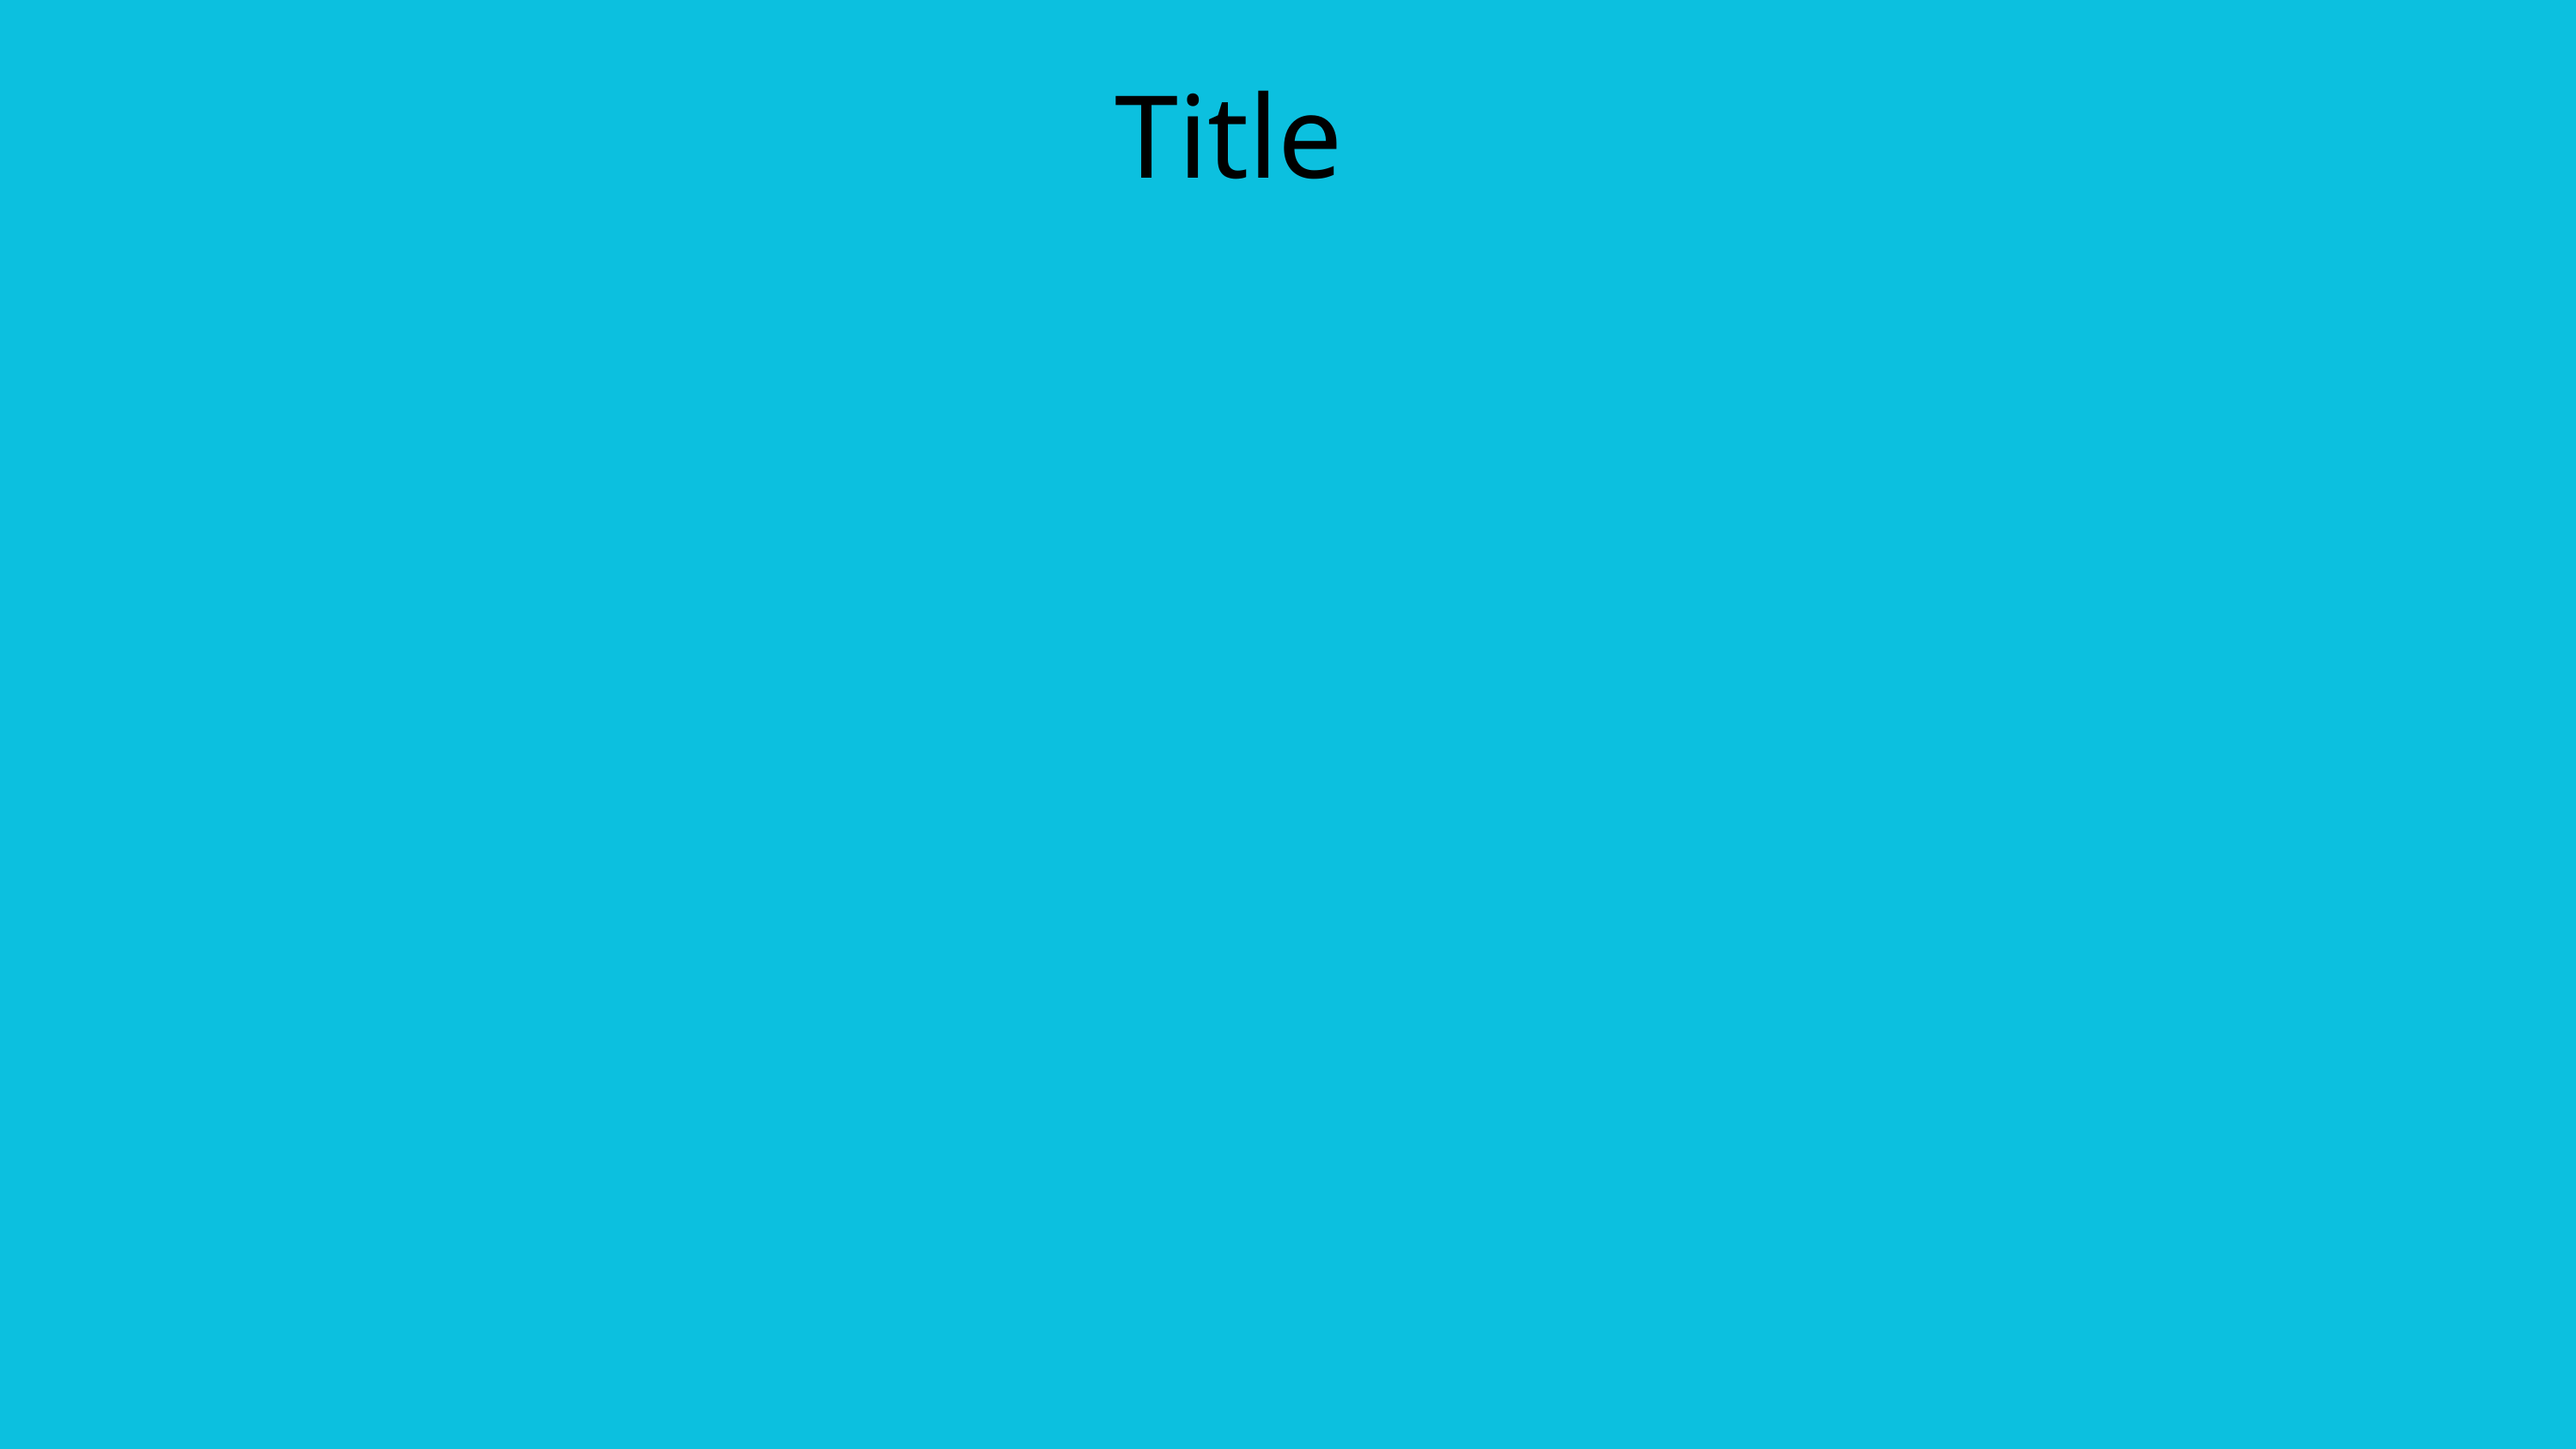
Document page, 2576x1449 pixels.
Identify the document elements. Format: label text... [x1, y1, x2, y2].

text_box Title [1103, 40, 1355, 202]
